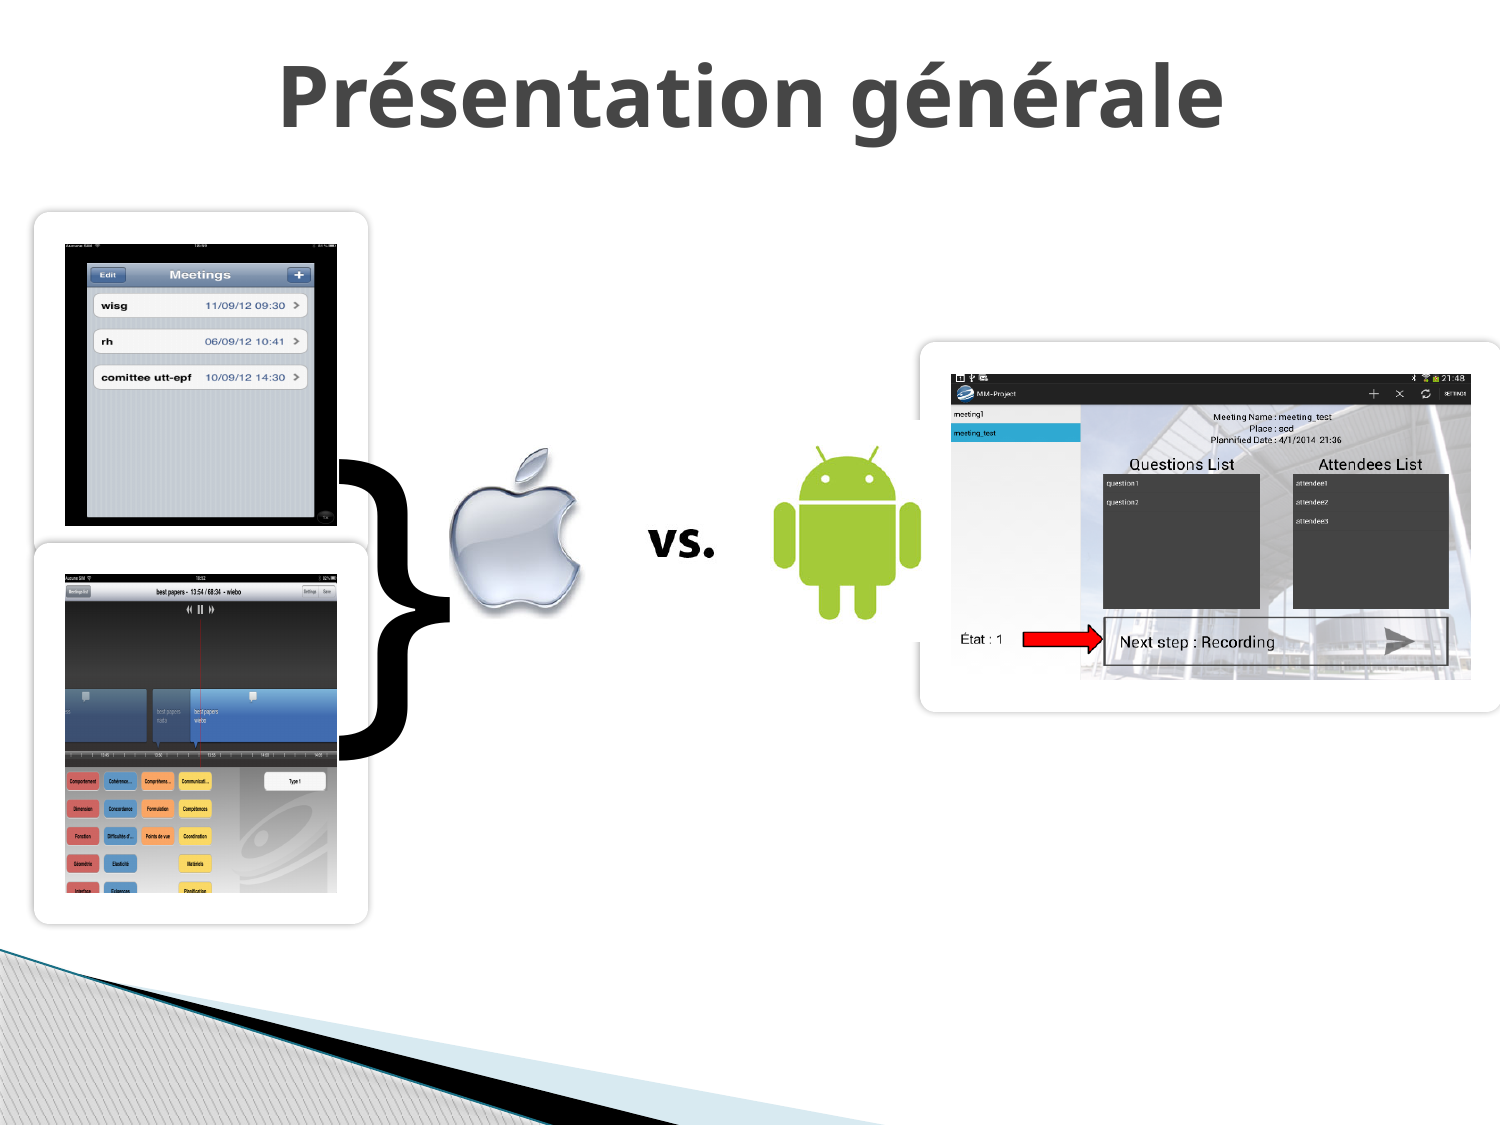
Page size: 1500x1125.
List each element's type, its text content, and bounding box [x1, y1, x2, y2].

picture [64, 574, 337, 894]
picture [950, 373, 1471, 681]
text_box } [313, 352, 475, 783]
picture [64, 243, 337, 526]
title Présentation générale [76, 0, 1427, 188]
picture [449, 420, 928, 643]
